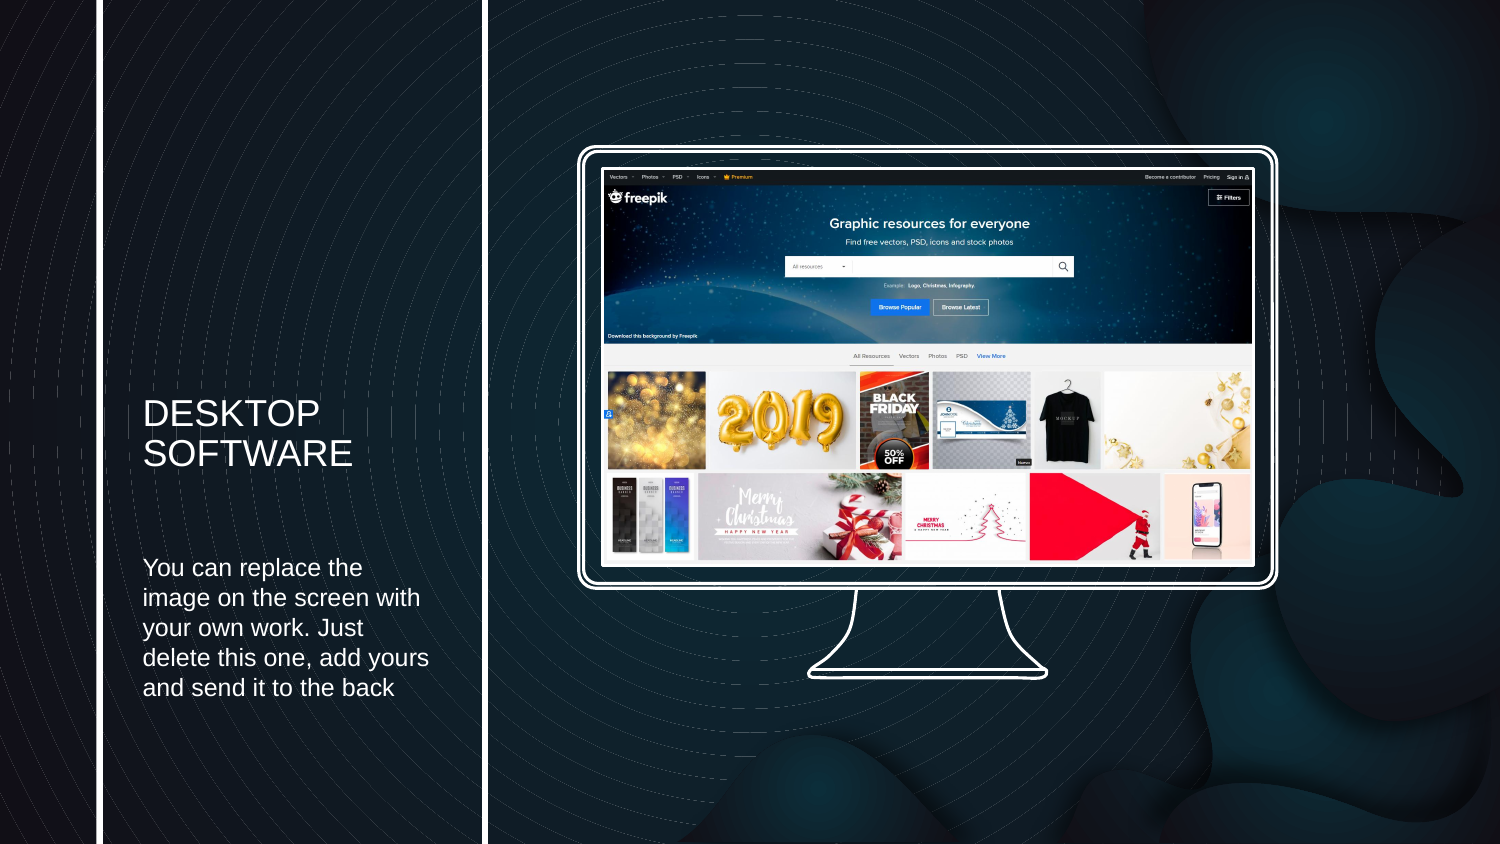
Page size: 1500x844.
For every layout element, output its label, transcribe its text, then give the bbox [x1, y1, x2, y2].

subtitle You can replace the image on the screen with your own work. Just delete this one, add yours and send it to the back [131, 546, 447, 585]
title DESKTOP SOFTWARE [131, 107, 399, 481]
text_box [578, 146, 1278, 679]
